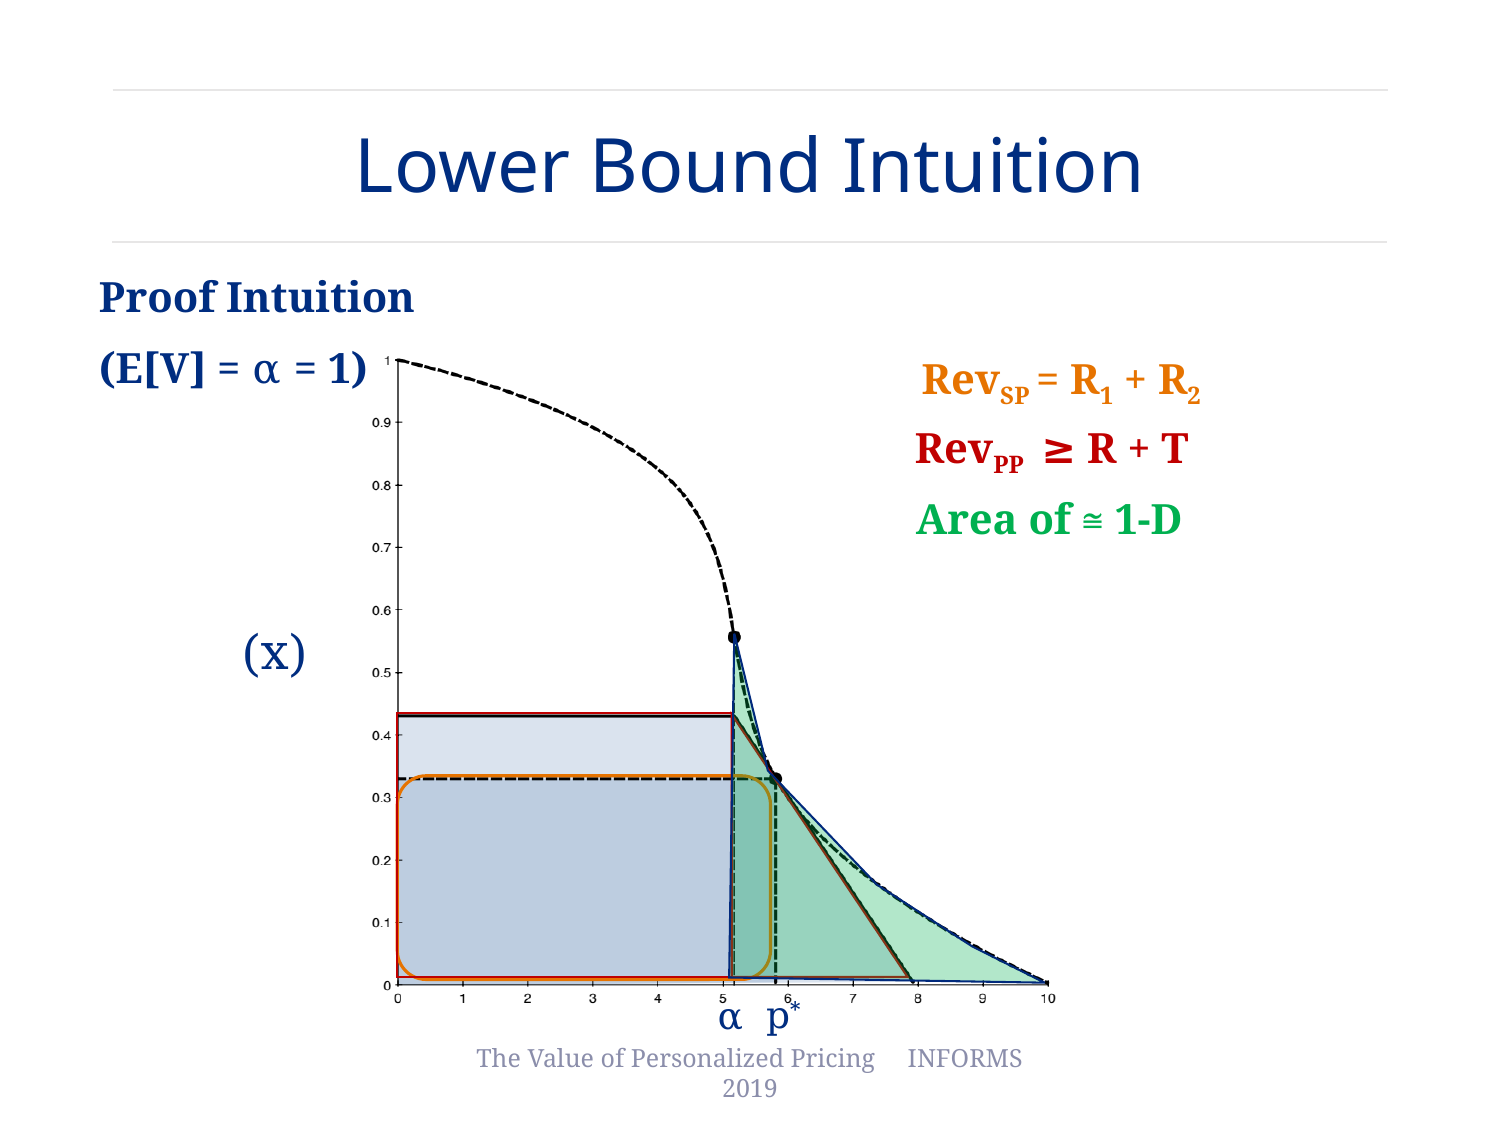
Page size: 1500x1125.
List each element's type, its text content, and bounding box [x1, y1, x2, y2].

title Lower Bound Intuition [103, 59, 1397, 263]
text_box p* [751, 1010, 822, 1042]
text_box Proof Intuition (E[V] = α = 1) [83, 263, 1397, 573]
footer The Value of Personalized Pricing INFORMS 2019 [440, 1042, 1060, 1103]
text_box α [701, 1010, 744, 1042]
picture [365, 345, 1060, 1010]
